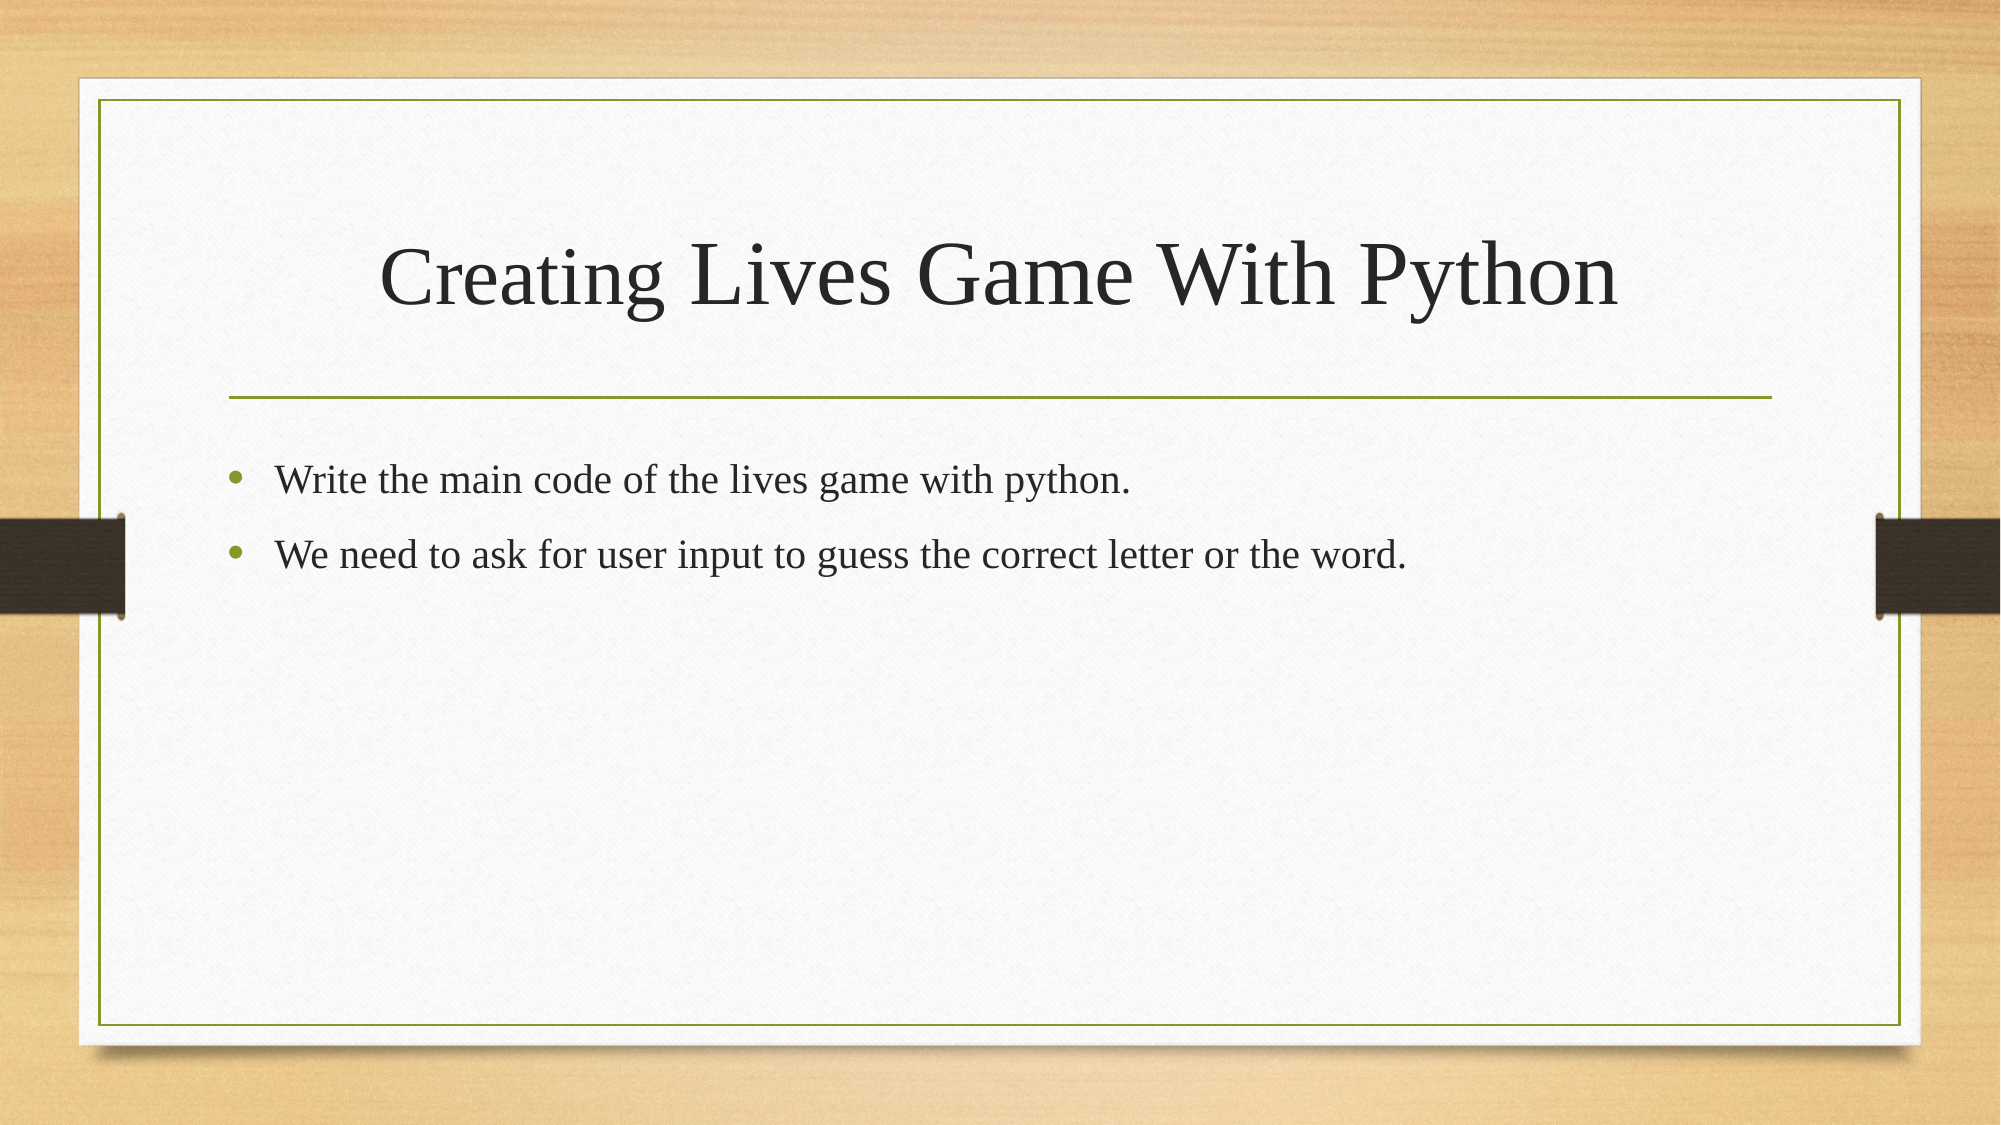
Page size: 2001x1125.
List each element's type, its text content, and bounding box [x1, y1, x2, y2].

title Creating Lives Game With Python [212, 161, 1788, 375]
picture [0, 0, 2001, 1125]
list Write the main code of the lives game with python. We need to ask for user input to guess the correct letter or the word. [212, 419, 1788, 964]
